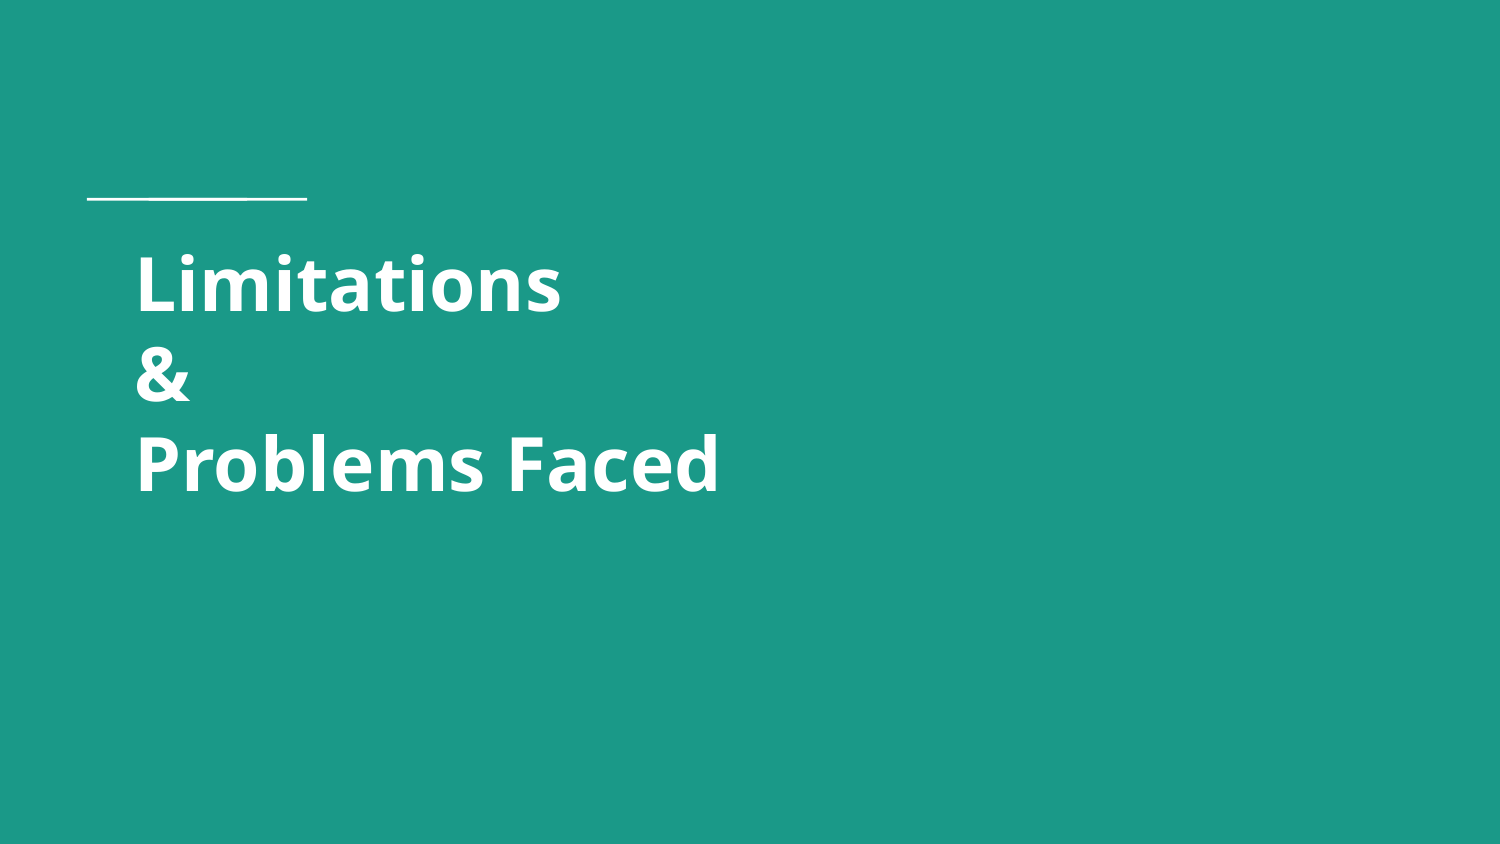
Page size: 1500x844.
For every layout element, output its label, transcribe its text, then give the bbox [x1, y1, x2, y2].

title Limitations & Problems Faced [119, 221, 1381, 471]
